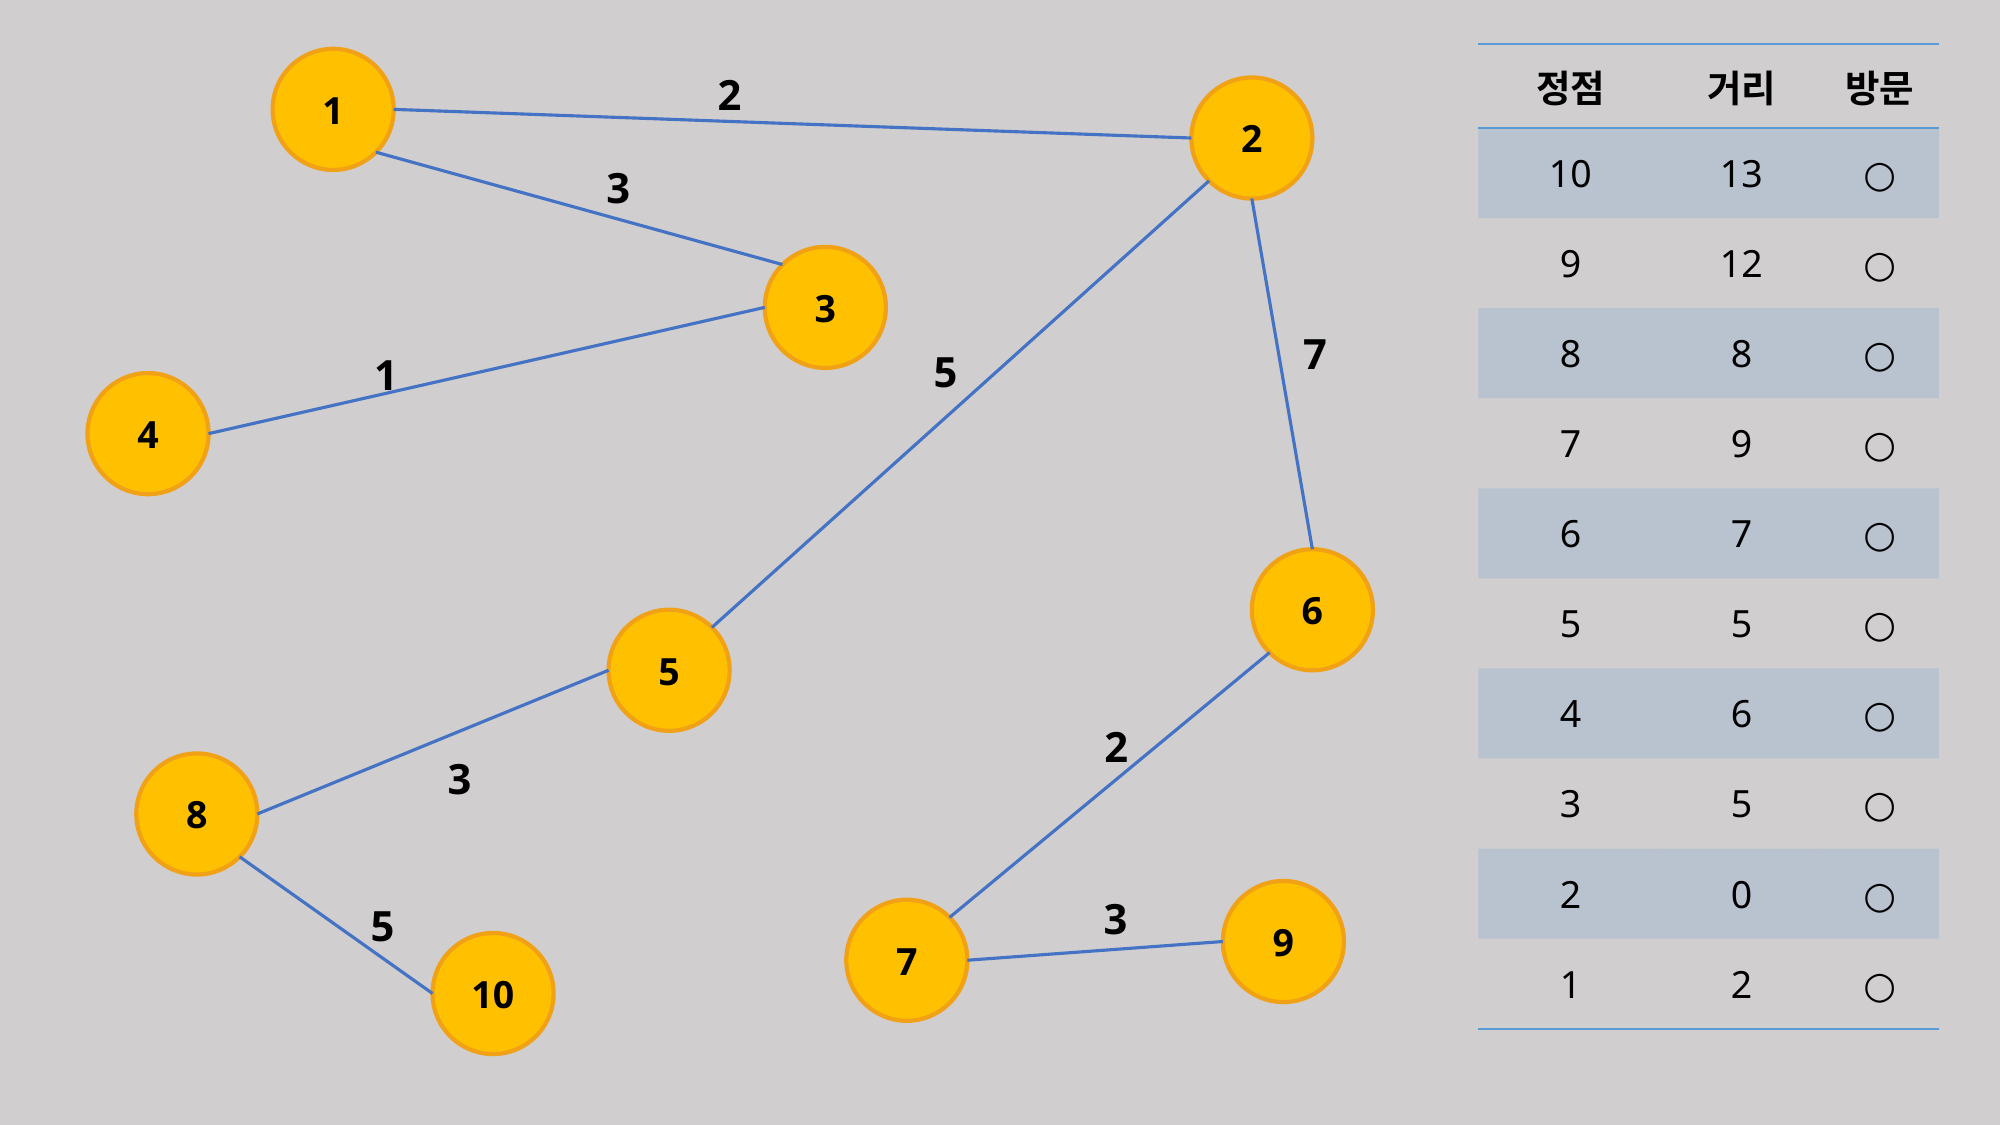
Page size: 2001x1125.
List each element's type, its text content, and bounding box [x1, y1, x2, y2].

table_cell 13 [1663, 129, 1821, 218]
table_header 정점 [1478, 45, 1663, 127]
table_cell ○ [1821, 758, 1939, 849]
table_cell ○ [1821, 668, 1939, 758]
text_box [257, 670, 609, 814]
table_cell 5 [1663, 578, 1821, 668]
table_cell 5 [1663, 758, 1821, 849]
table_cell 5 [1478, 578, 1663, 668]
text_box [949, 652, 1270, 918]
table_cell 7 [1478, 398, 1663, 488]
table_cell ○ [1821, 218, 1939, 308]
table_cell ○ [1821, 308, 1939, 398]
table_cell ○ [1821, 578, 1939, 668]
table_header 거리 [1663, 45, 1821, 127]
text_box 6 [1250, 548, 1375, 672]
table_cell ○ [1821, 488, 1939, 578]
table_cell ○ [1821, 129, 1939, 218]
text_box 7 [1313, 320, 1343, 385]
table_cell 7 [1663, 488, 1821, 578]
table_cell 9 [1478, 218, 1663, 308]
table_cell ○ [1821, 939, 1939, 1028]
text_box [239, 856, 433, 994]
text_box 7 [845, 898, 969, 1022]
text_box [375, 152, 783, 265]
text_box 10 [431, 931, 555, 1056]
table_cell 4 [1478, 668, 1663, 758]
text_box 3 [1088, 918, 1143, 941]
text_box 9 [1221, 879, 1346, 1004]
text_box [208, 307, 765, 434]
table_cell 8 [1663, 308, 1821, 398]
table_cell 12 [1663, 218, 1821, 308]
table_cell 6 [1663, 668, 1821, 758]
text_box 4 [86, 372, 210, 496]
table_header 방문 [1821, 45, 1939, 127]
table_cell ○ [1821, 849, 1939, 939]
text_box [711, 180, 1209, 628]
table_cell 8 [1478, 308, 1663, 398]
text_box 2 [1190, 76, 1314, 200]
table_cell 9 [1663, 398, 1821, 488]
text_box 2 [702, 61, 757, 109]
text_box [1251, 198, 1313, 550]
table_cell 1 [1478, 939, 1663, 1028]
table_cell 6 [1478, 488, 1663, 578]
table_cell ○ [1821, 398, 1939, 488]
table_cell 3 [1478, 758, 1663, 849]
text_box 1 [271, 47, 395, 171]
table_cell 0 [1663, 849, 1821, 939]
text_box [393, 109, 1192, 138]
text_box 8 [135, 752, 259, 876]
text_box 5 [607, 608, 731, 732]
table_cell 2 [1663, 939, 1821, 1028]
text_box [967, 941, 1223, 961]
table_cell 10 [1478, 129, 1663, 218]
table_cell 2 [1478, 849, 1663, 939]
